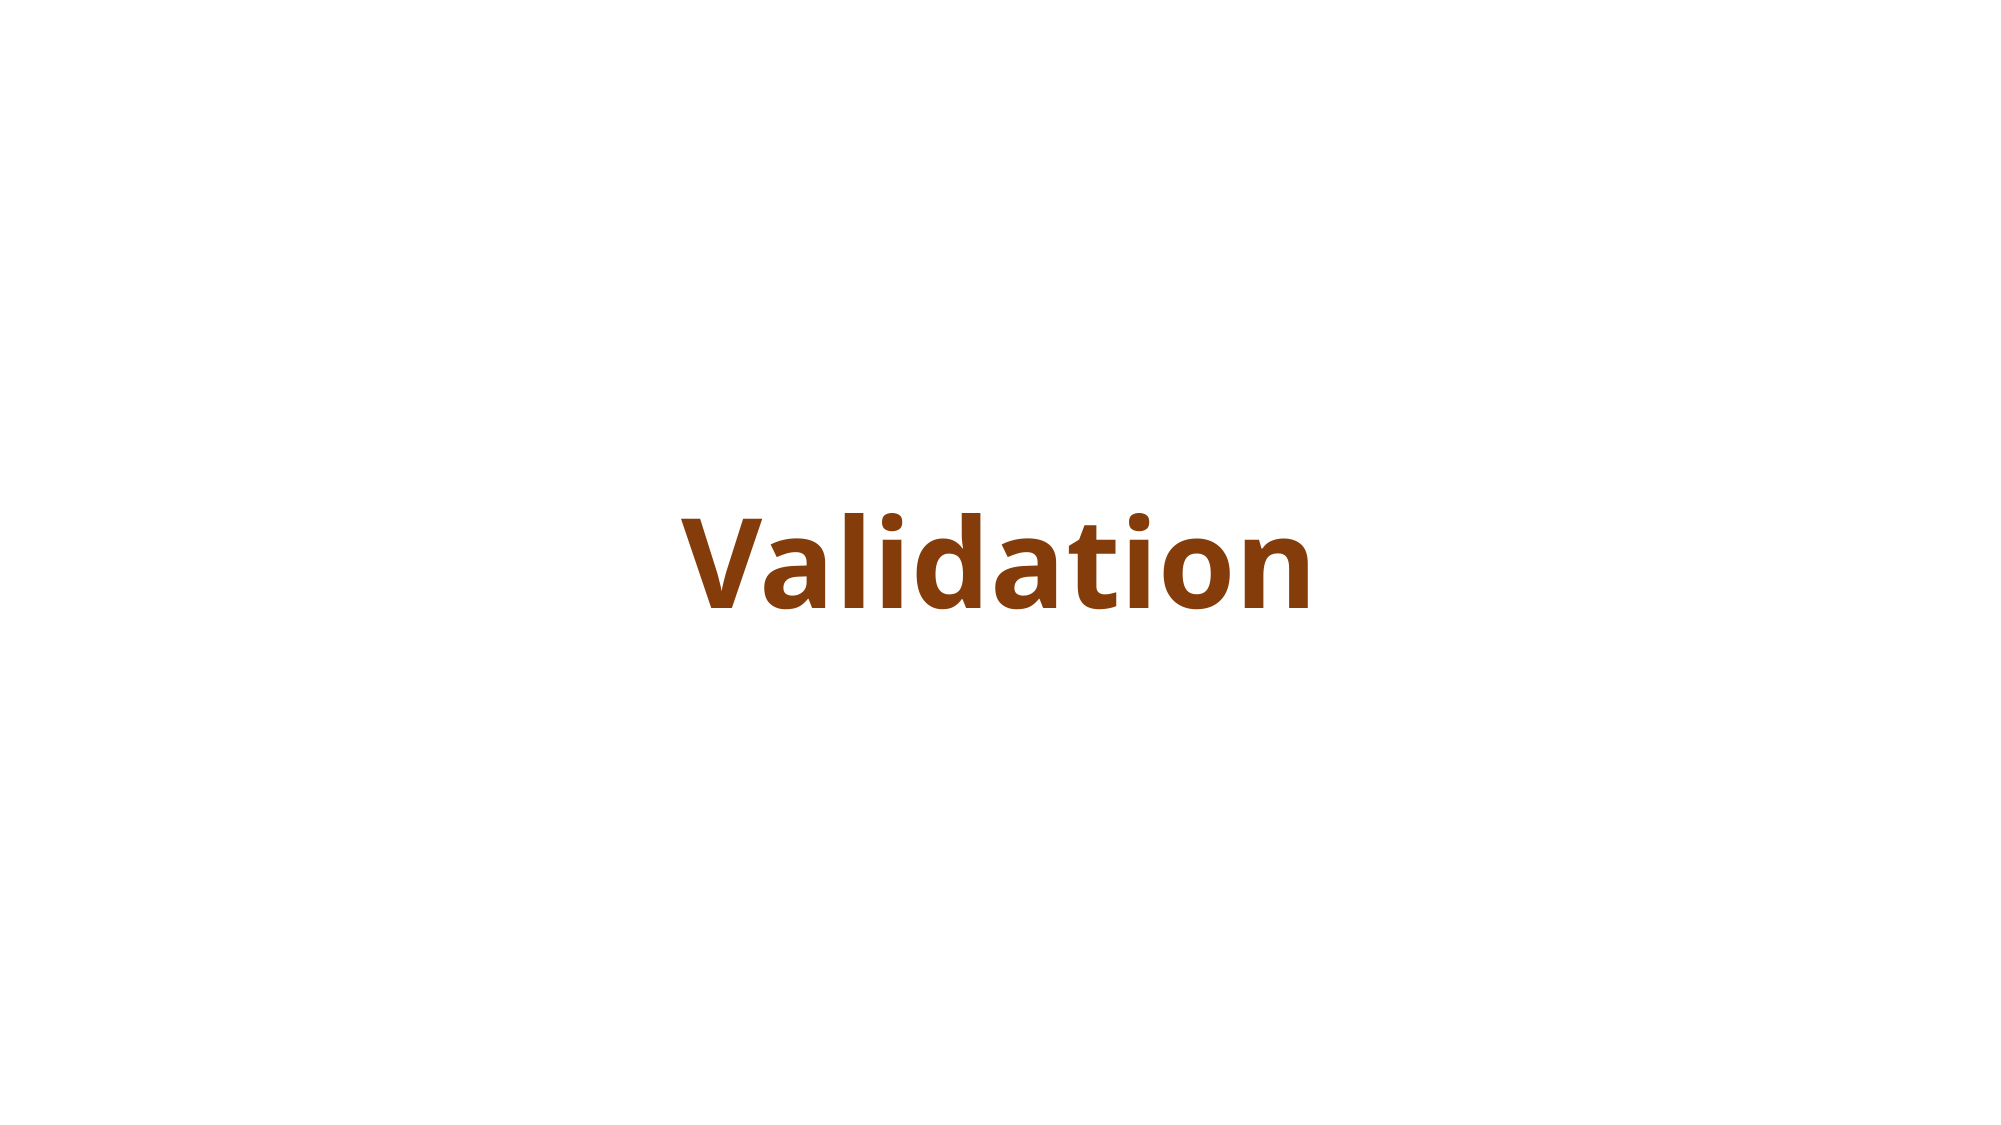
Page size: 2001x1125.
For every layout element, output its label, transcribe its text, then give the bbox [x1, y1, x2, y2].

text_box Validation [84, 481, 1915, 644]
